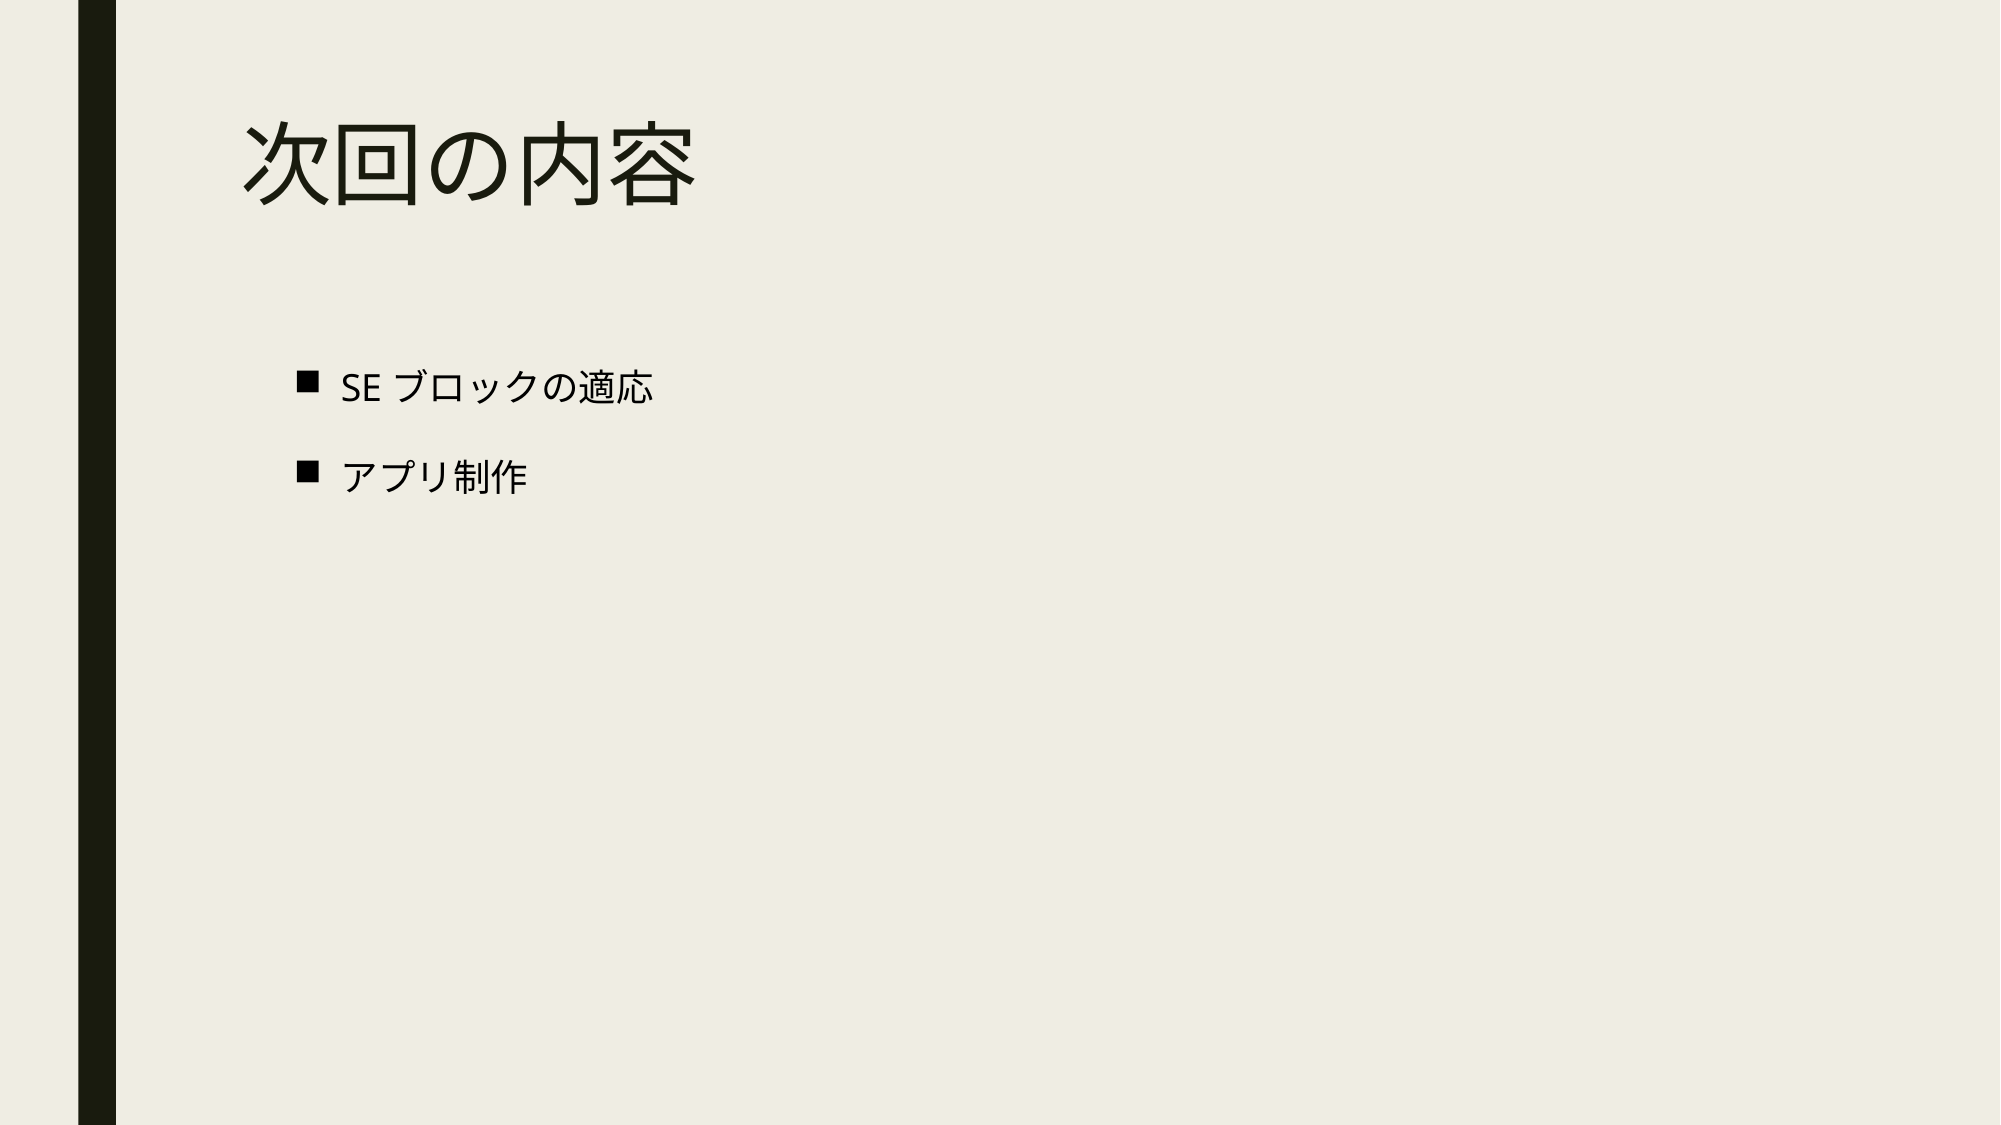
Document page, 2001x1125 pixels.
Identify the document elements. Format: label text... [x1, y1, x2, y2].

title 次回の内容 [225, 112, 1800, 357]
text_box SEブロックの適応 アプリ制作 [279, 356, 1472, 506]
